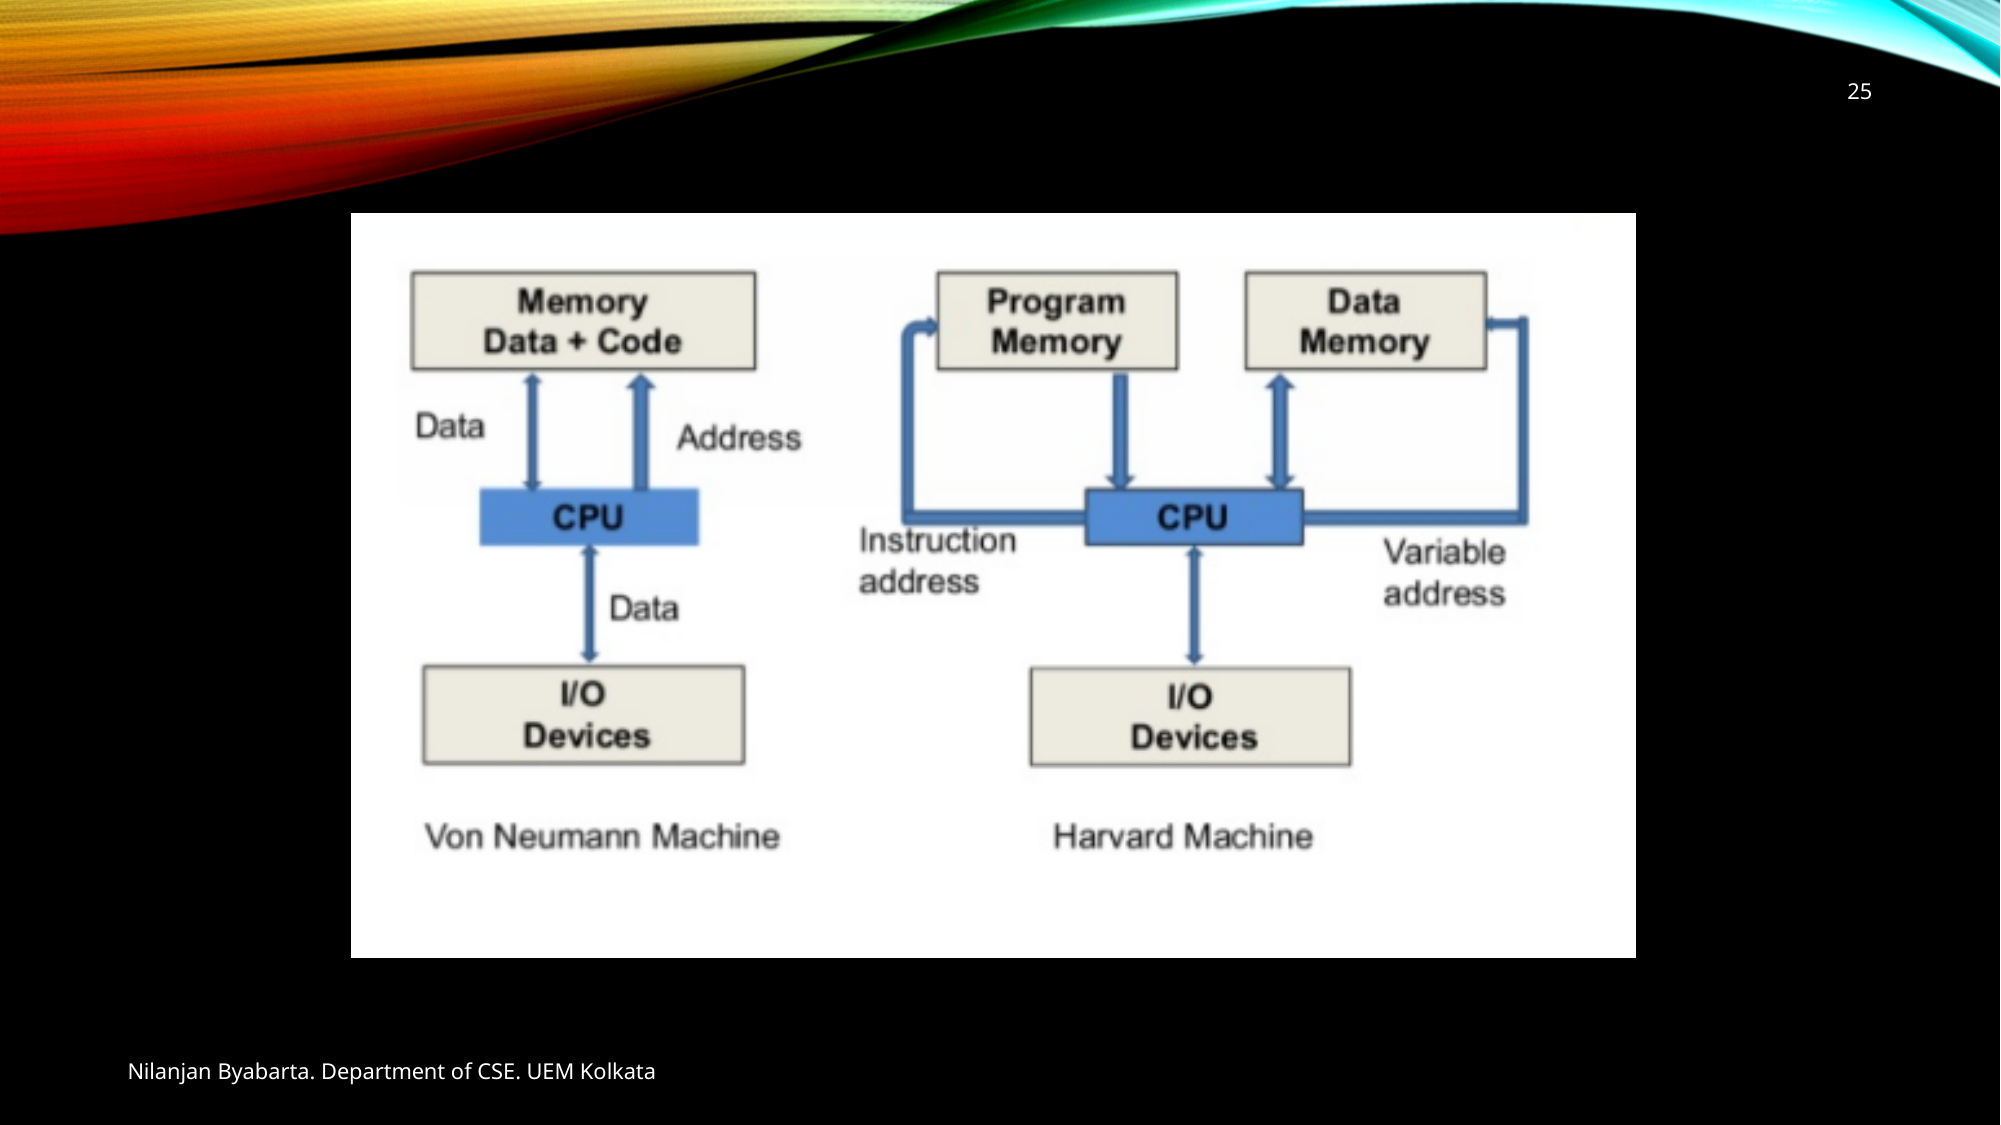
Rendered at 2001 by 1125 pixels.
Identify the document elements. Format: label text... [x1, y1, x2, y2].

footer Nilanjan Byabarta. Department of CSE. UEM Kolkata [112, 1042, 1388, 1103]
slide_number 25 [1437, 62, 1888, 123]
picture [0, 0, 2000, 959]
